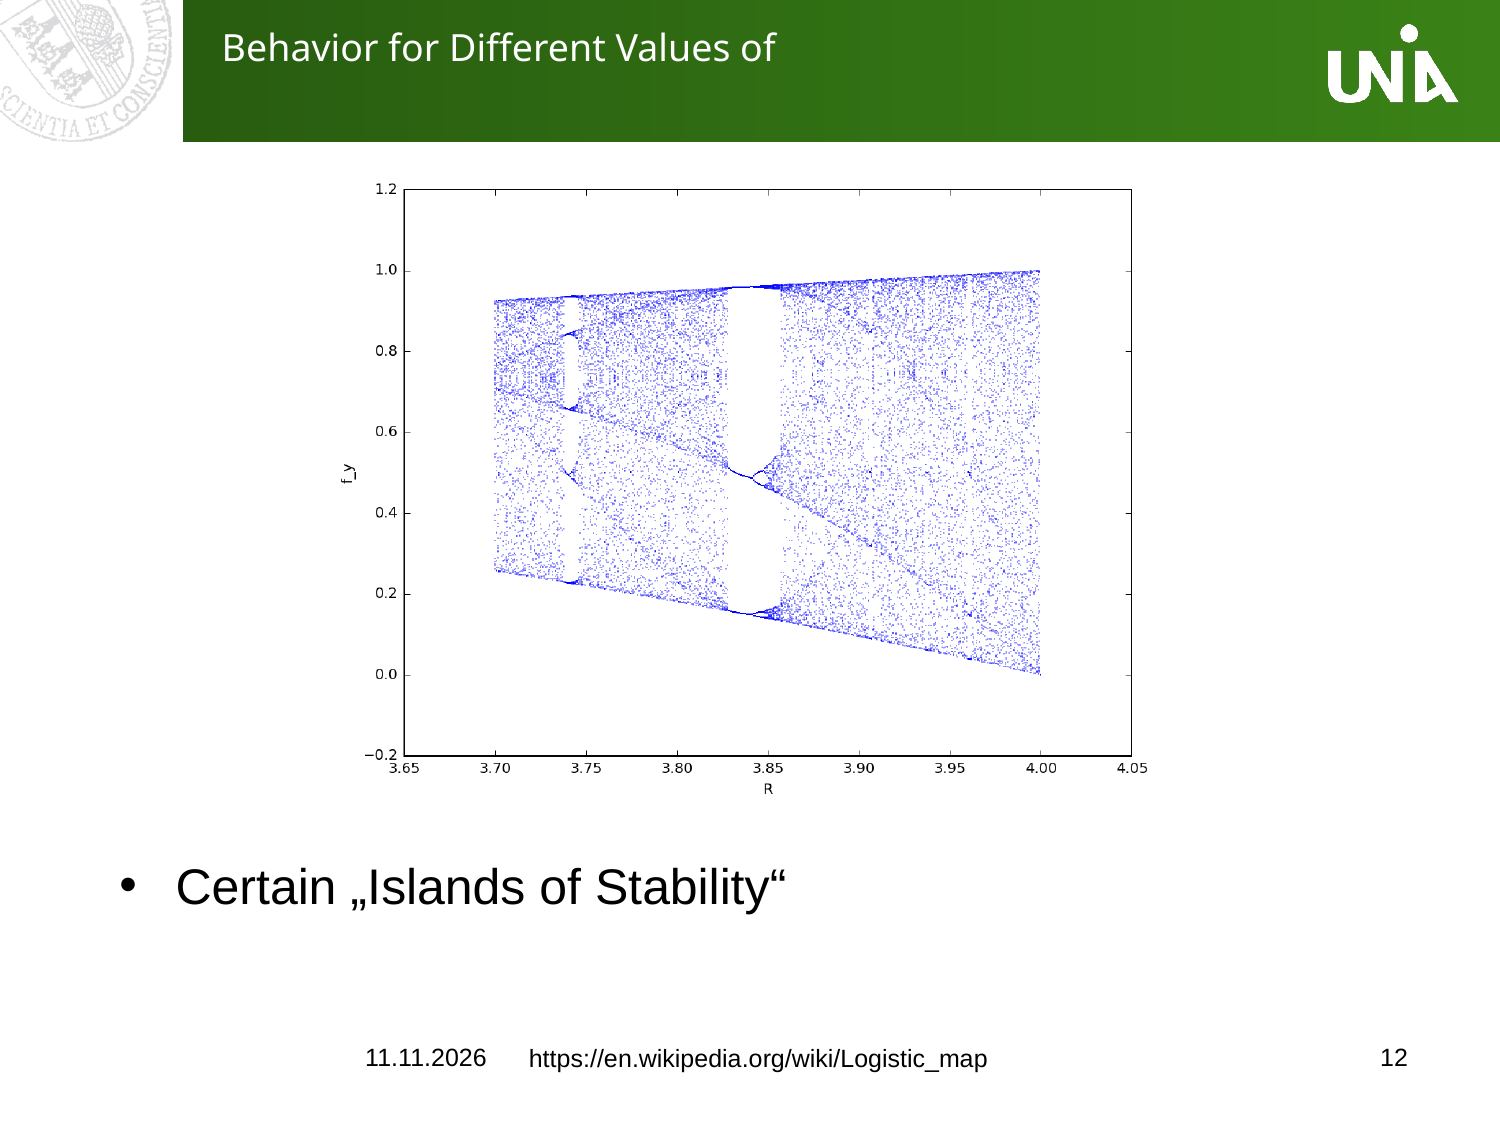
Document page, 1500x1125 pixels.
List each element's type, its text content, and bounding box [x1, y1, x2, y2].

picture [330, 172, 1158, 807]
slide_number 12 [1316, 1034, 1424, 1110]
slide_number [277, 1034, 502, 1110]
text_box Certain „Islands of Stability“ [104, 786, 802, 922]
footer https://en.wikipedia.org/wiki/Logistic_map [513, 1035, 1306, 1110]
picture [1328, 24, 1459, 103]
picture [0, 0, 172, 142]
